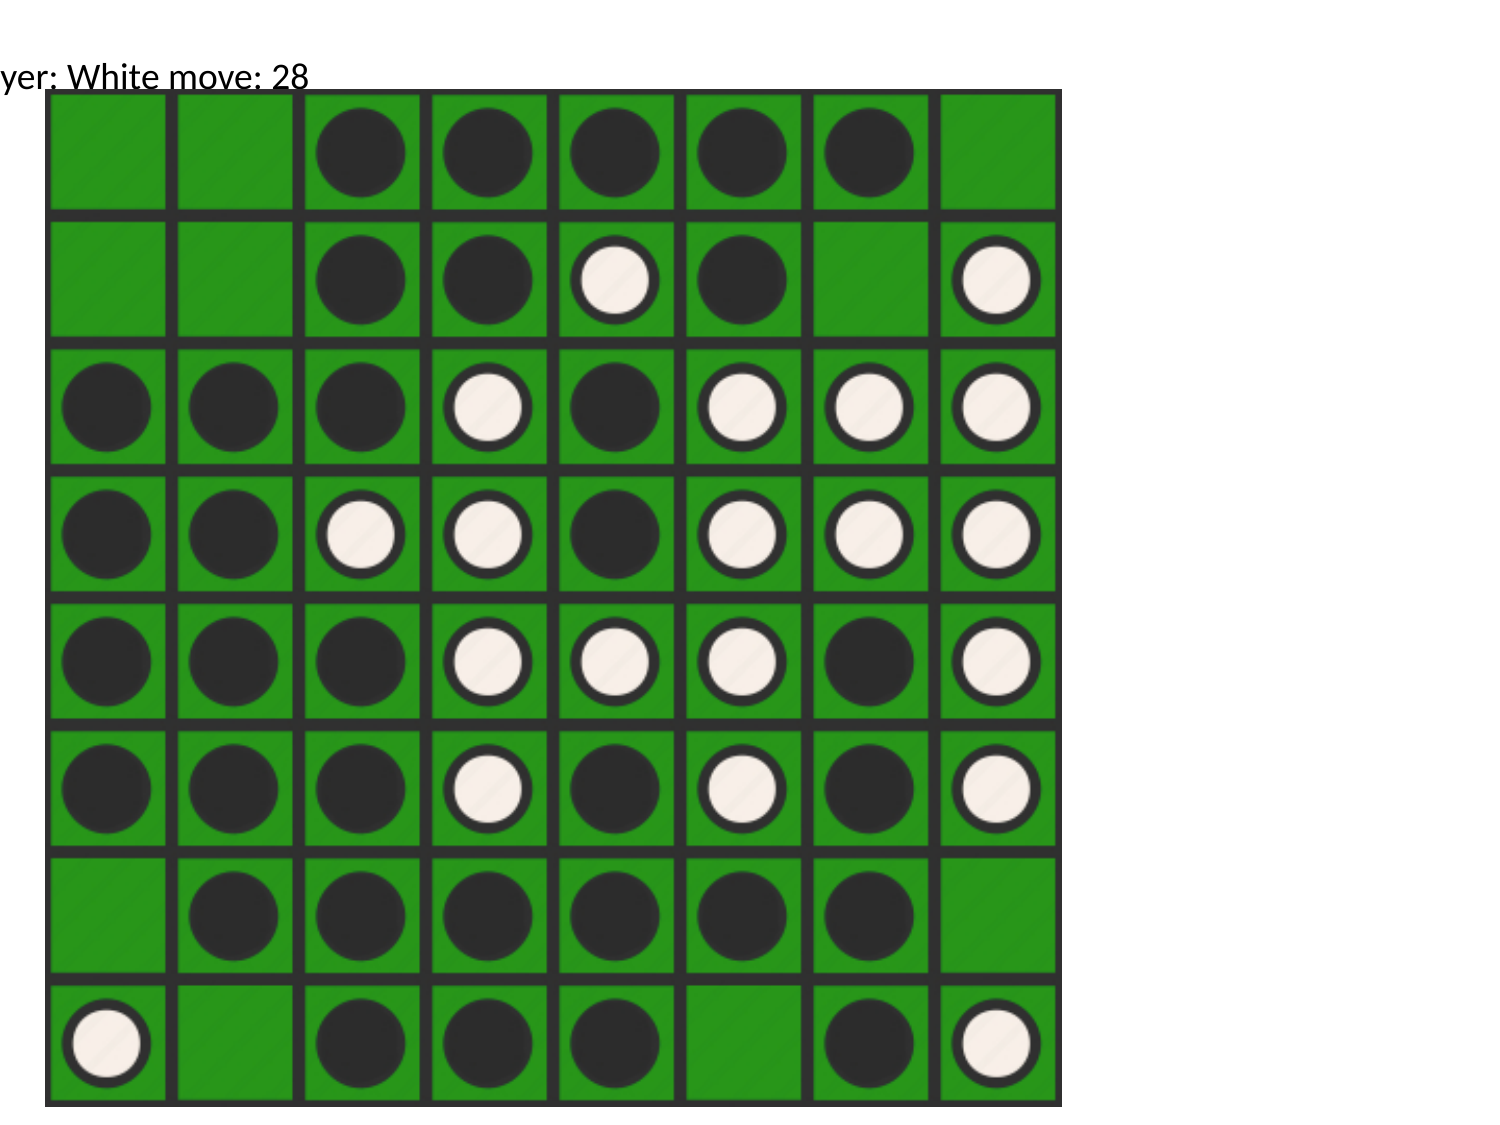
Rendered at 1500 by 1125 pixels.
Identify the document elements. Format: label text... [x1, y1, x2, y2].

picture [44, 89, 1062, 1107]
text_box turn: 50 player: White move: 28 [0, 44, 325, 105]
